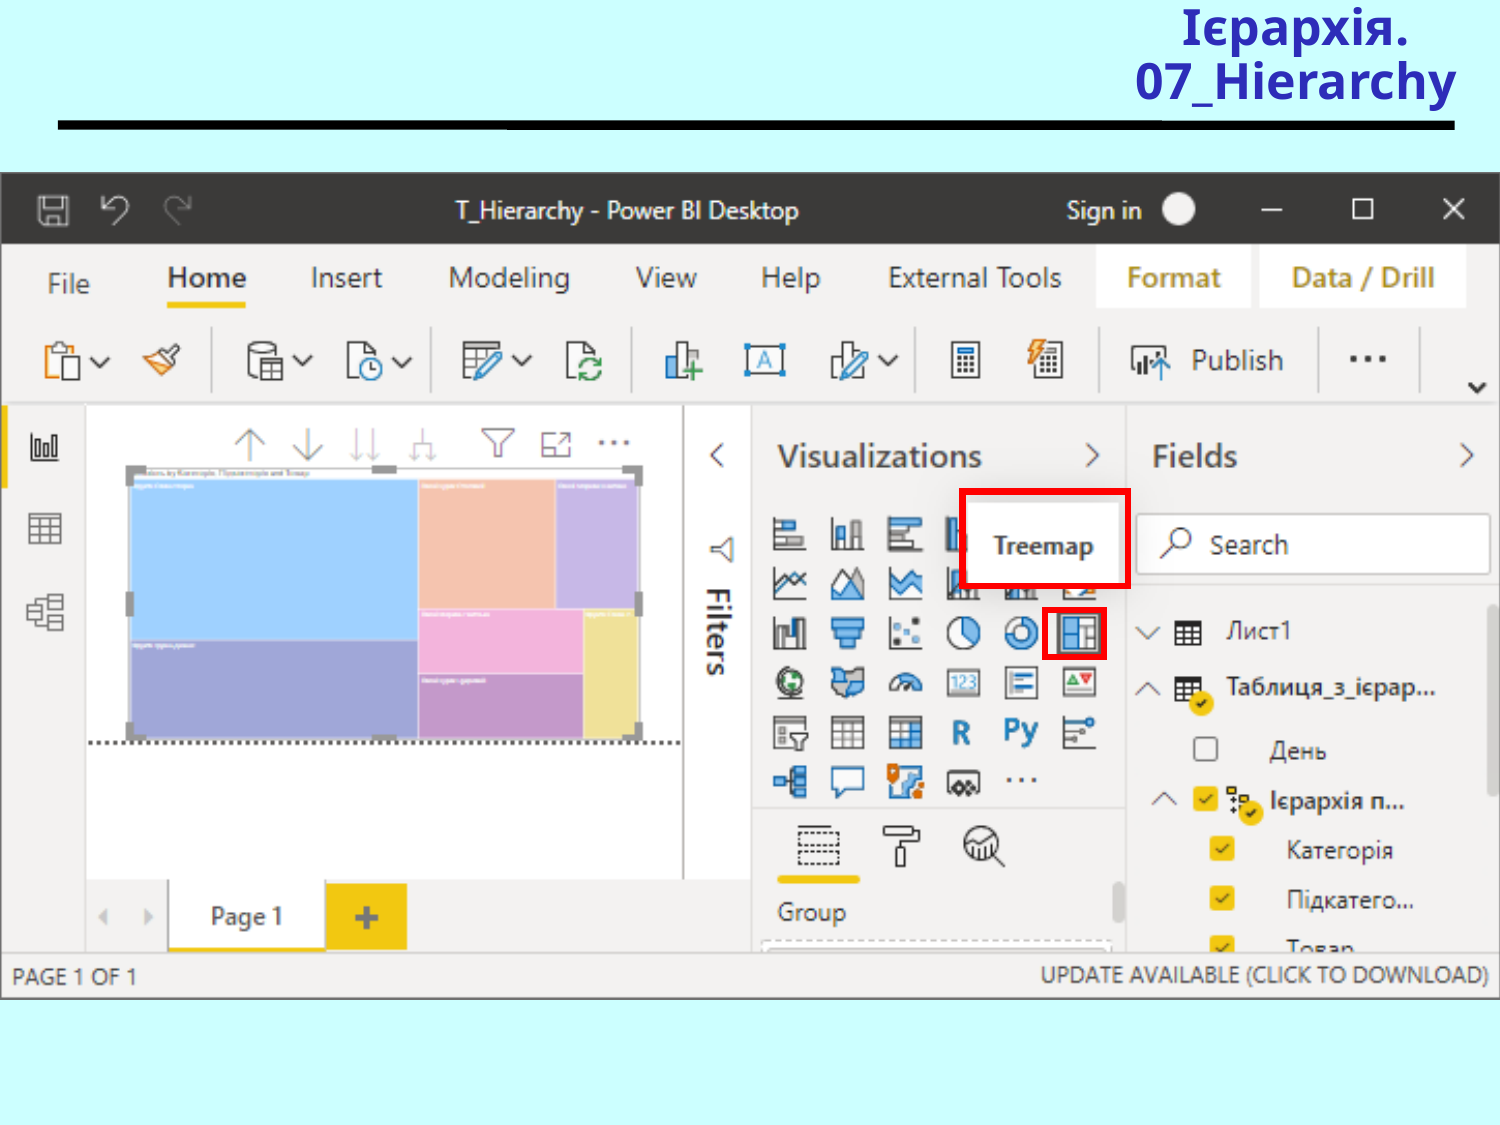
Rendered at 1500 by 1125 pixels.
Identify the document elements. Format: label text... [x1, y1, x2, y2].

text_box Ієрархія. 07_Hierarchy [1092, 0, 1500, 113]
picture [0, 172, 1500, 1000]
